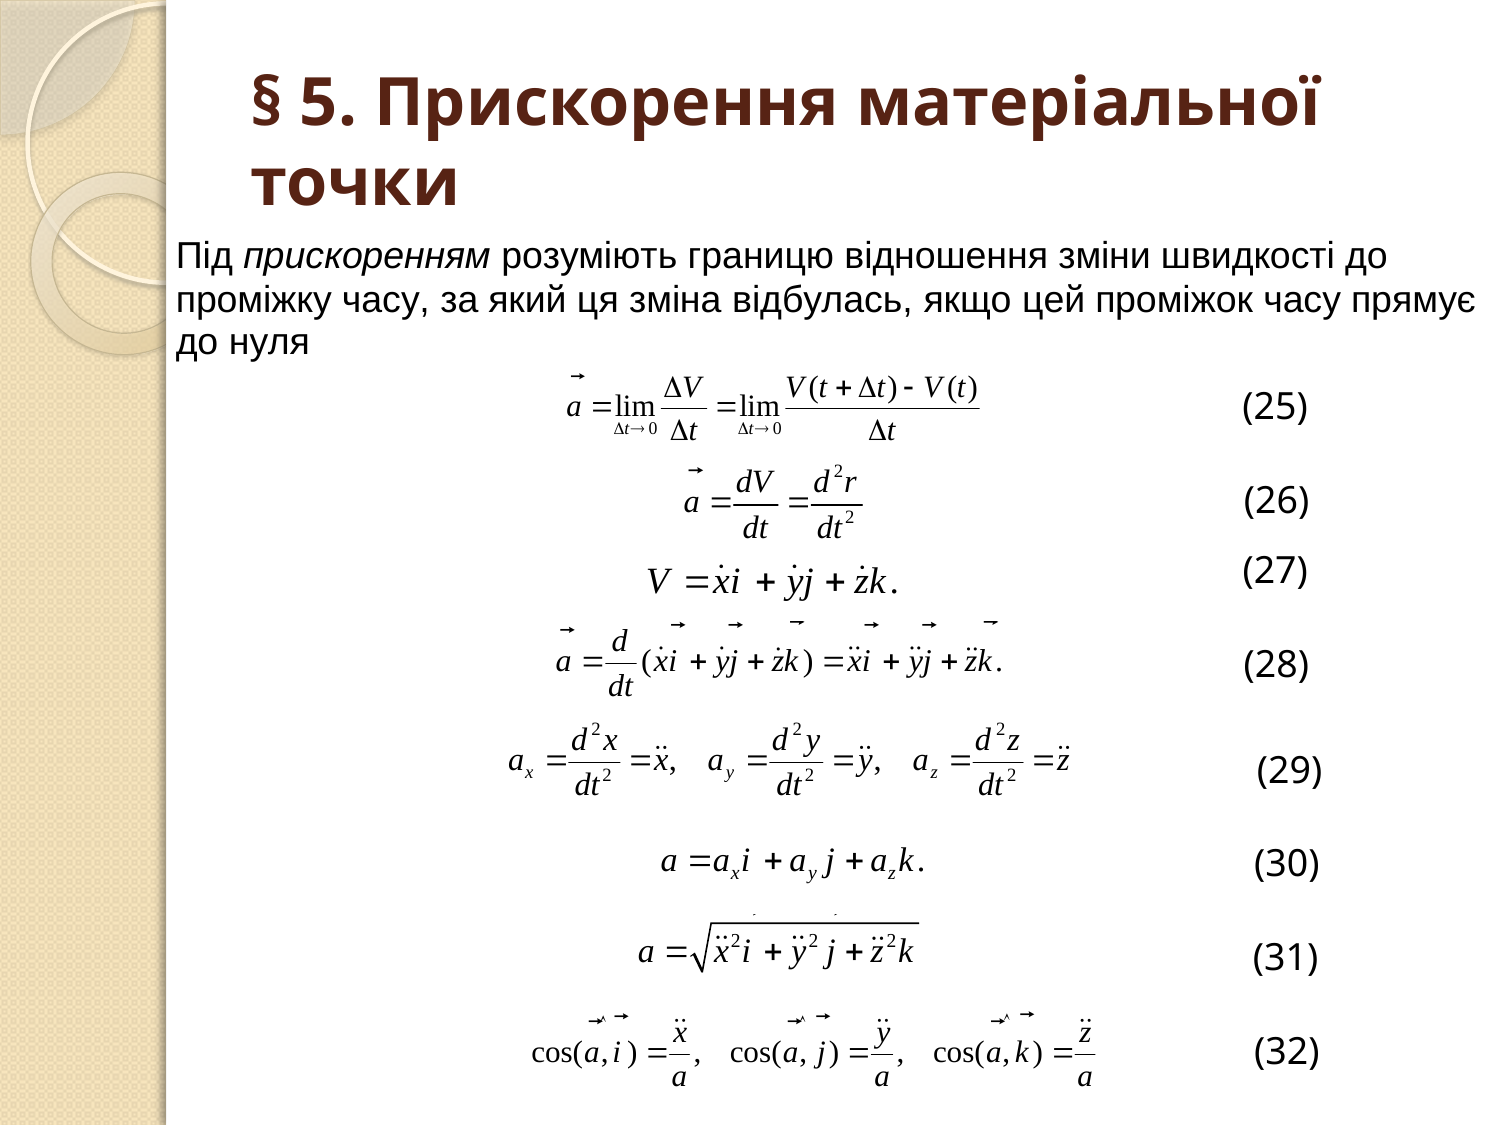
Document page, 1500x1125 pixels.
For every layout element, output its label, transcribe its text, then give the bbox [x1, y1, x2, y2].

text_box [656, 831, 928, 891]
text_box (28) [1228, 632, 1324, 693]
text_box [679, 456, 868, 546]
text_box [562, 362, 985, 448]
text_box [550, 620, 1008, 704]
text_box (27) [1227, 538, 1323, 599]
title § 5. Прискорення матеріальної точки [235, 45, 1466, 231]
text_box (25) [1227, 376, 1323, 435]
text_box (29) [1242, 738, 1338, 798]
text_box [527, 1007, 1102, 1094]
picture [175, 234, 1500, 364]
text_box (32) [1239, 1019, 1335, 1080]
text_box (31) [1238, 925, 1334, 986]
text_box (26) [1229, 468, 1325, 529]
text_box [644, 550, 903, 610]
text_box (30) [1239, 831, 1335, 892]
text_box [503, 714, 1078, 804]
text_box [632, 913, 927, 980]
